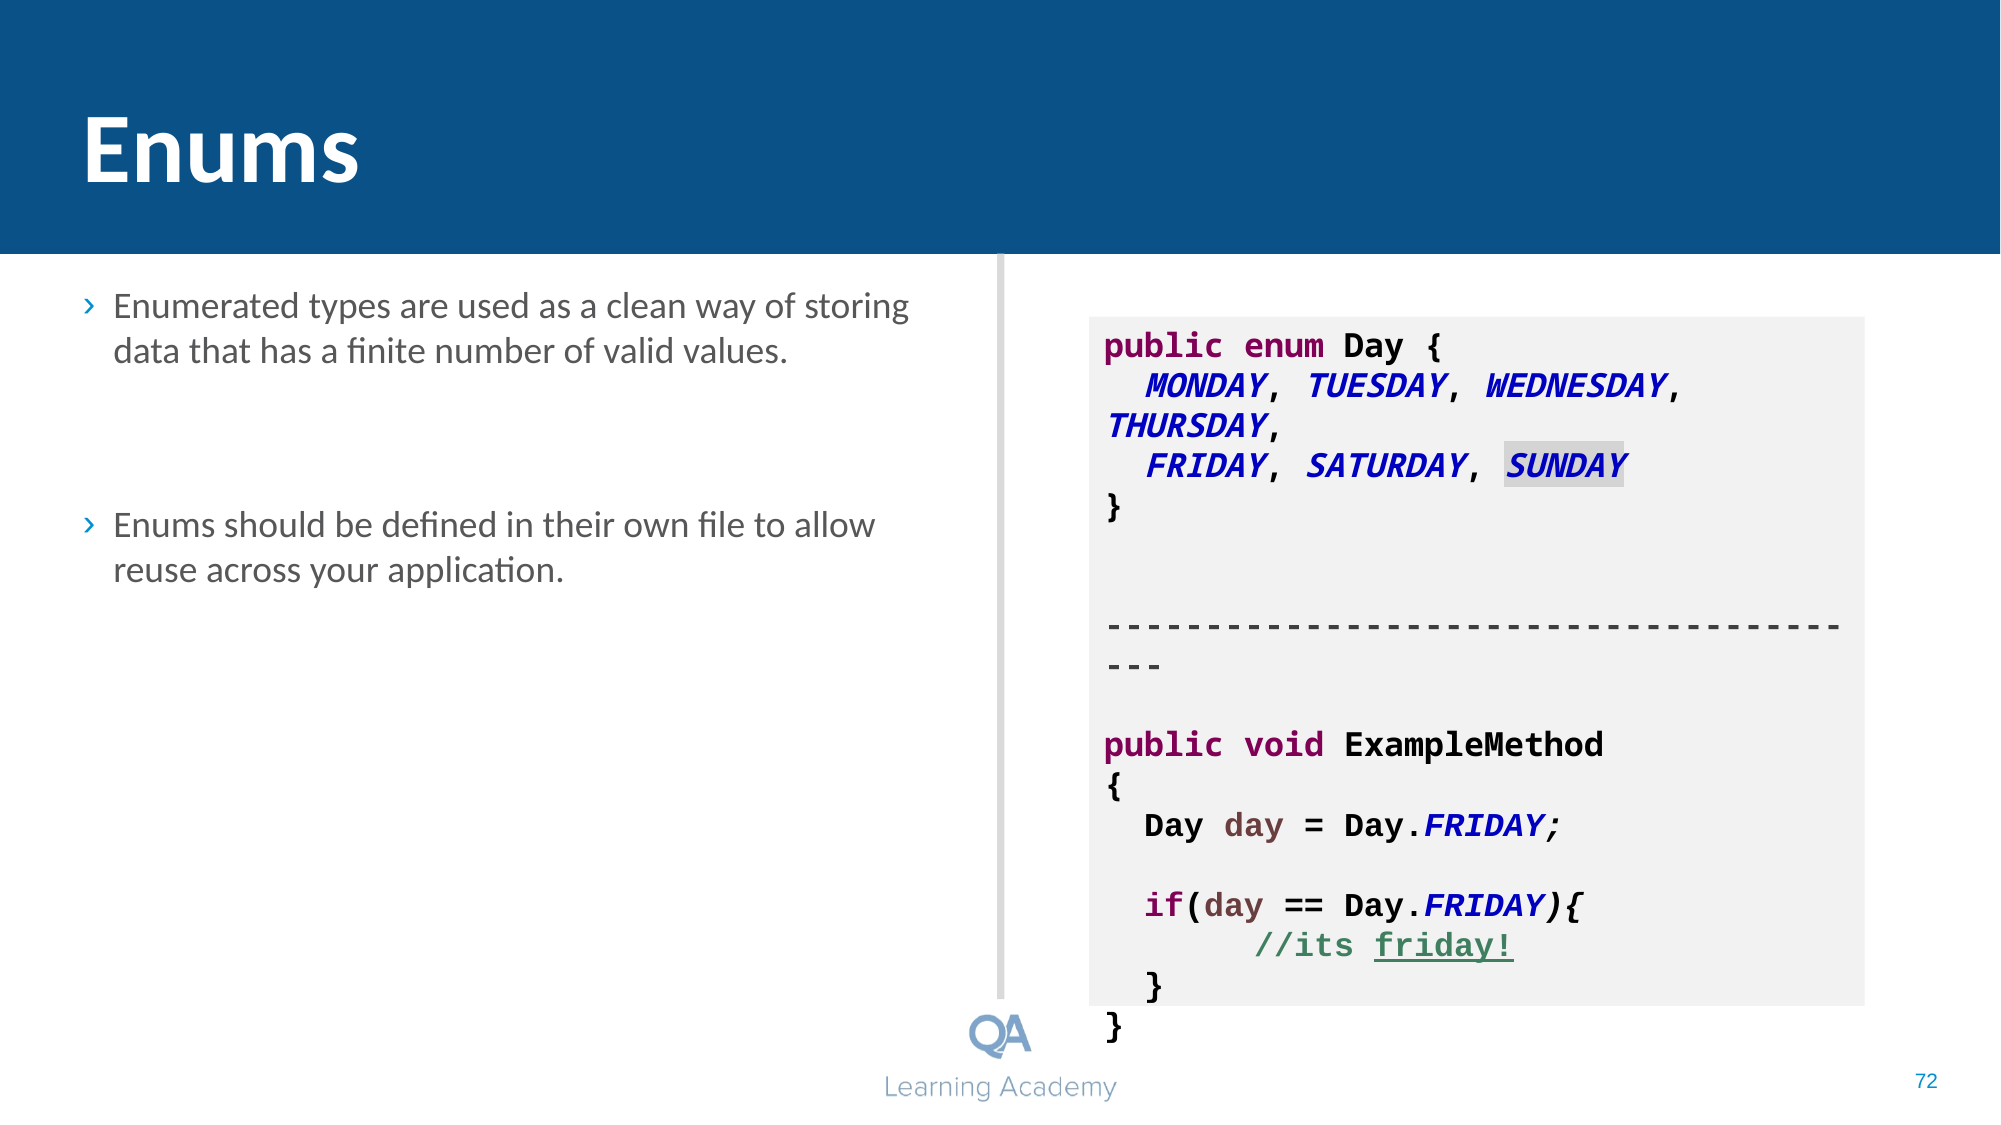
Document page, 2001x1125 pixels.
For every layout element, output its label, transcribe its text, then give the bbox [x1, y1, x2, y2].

title Enums [67, 20, 1565, 210]
list Enumerated types are used as a clean way of storing data that has a finite number of valid values. Enums should be defined in their own file to allow reuse across your application. [67, 273, 984, 1000]
text_box public enum Day { MONDAY, TUESDAY, WEDNESDAY, THURSDAY, FRIDAY, SATURDAY, SUNDAY } ---------------------------------------- public void ExampleMethod { Day day = Day.FRIDAY; if(day == Day.FRIDAY){ //its friday! } } [1089, 316, 1865, 1006]
